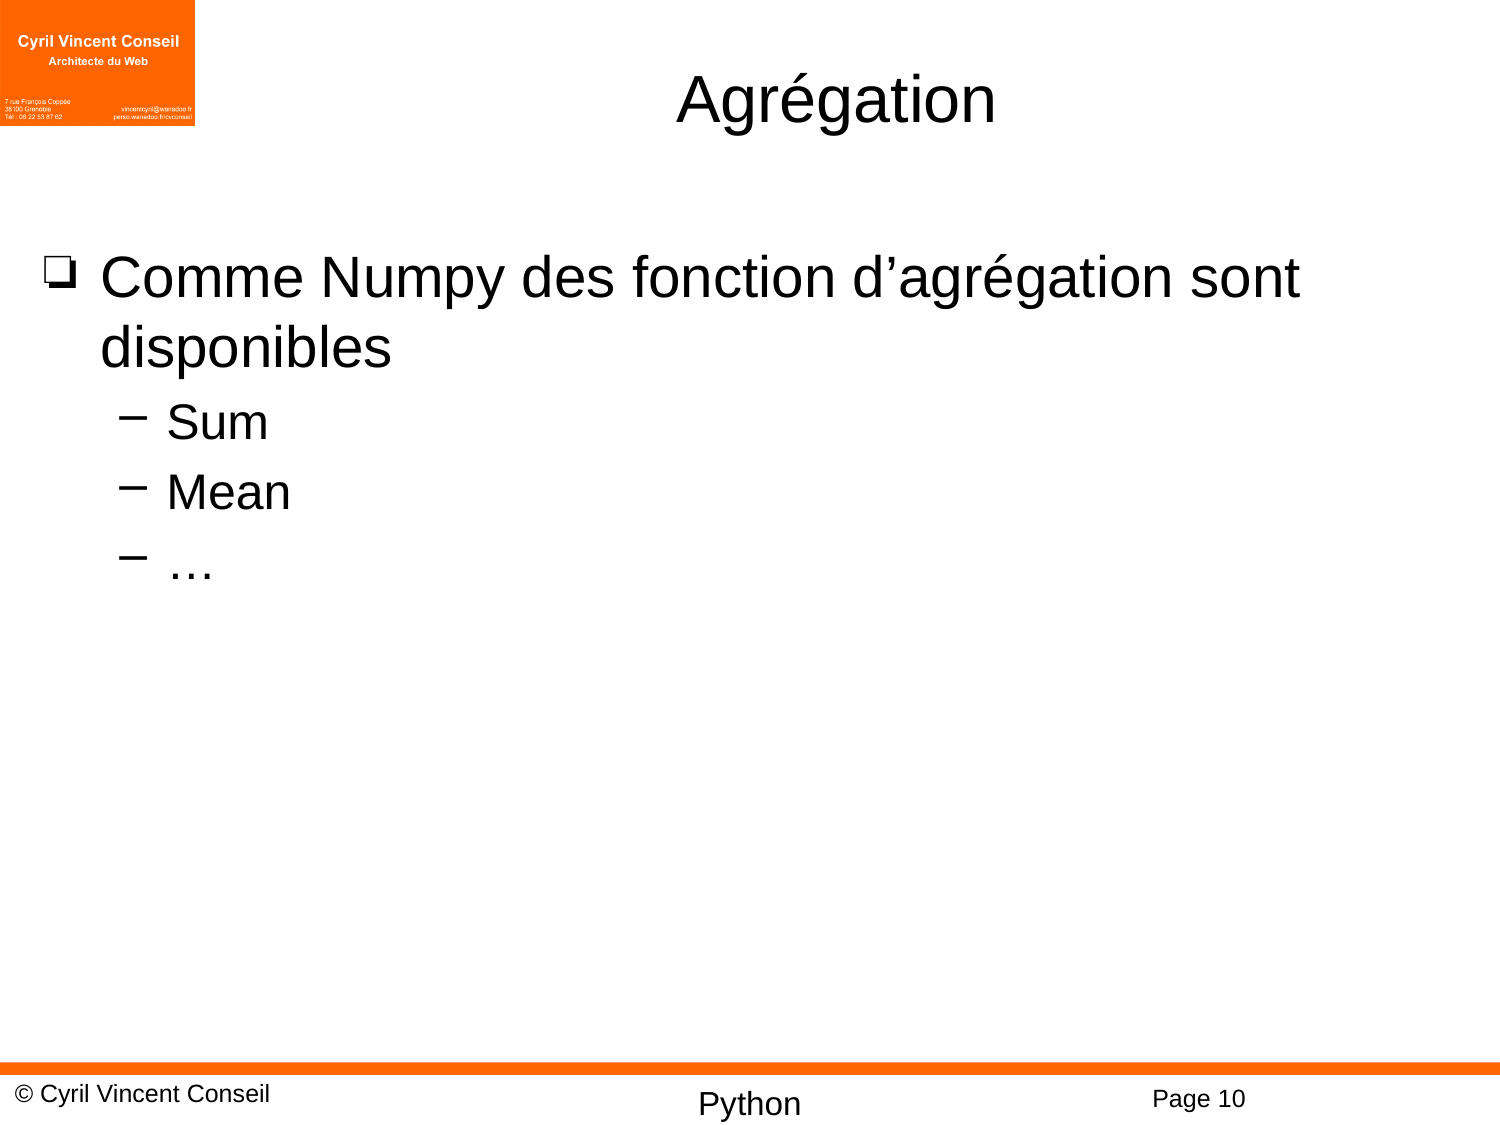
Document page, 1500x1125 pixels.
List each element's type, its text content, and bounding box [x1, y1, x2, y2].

title Agrégation [194, 2, 1480, 190]
picture [0, 0, 195, 126]
list Comme Numpy des fonction d’agrégation sont disponibles Sum Mean … [29, 231, 1468, 1059]
